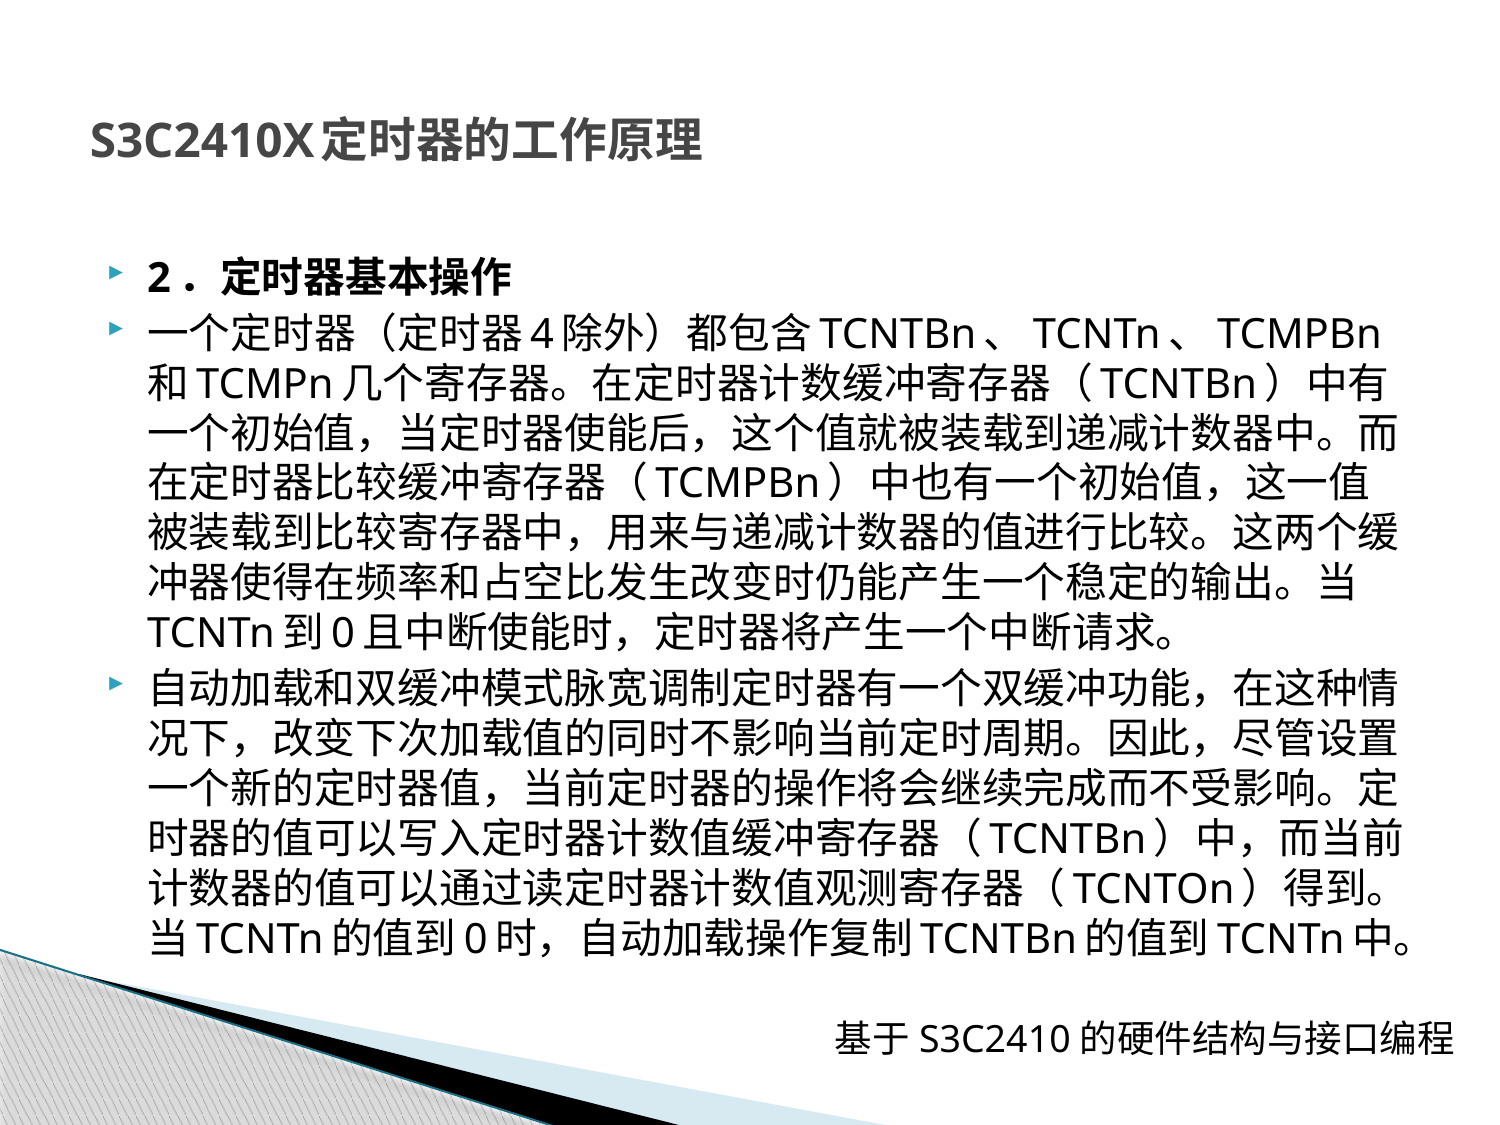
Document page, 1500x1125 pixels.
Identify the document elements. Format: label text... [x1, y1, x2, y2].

title S3C2410X定时器的工作原理 [75, 45, 1425, 233]
text_box 基于S3C2410的硬件结构与接口编程 [820, 1007, 1500, 1068]
list 2．定时器基本操作 一个定时器（定时器4除外）都包含TCNTBn、TCNTn、TCMPBn和TCMPn几个寄存器。在定时器计数缓冲寄存器（TCNTBn）中有一个初始值，当定时器使能后，这个值就被装载到递减计数器中。而在定时器比较缓冲寄存器（TCMPBn）中也有一个初始值，这一值被装载到比较寄存器中，用来与递减计数器的值进行比较。这两个缓冲器使得在频率和占空比发生改变时仍能产生一个稳定的输出。当TCNTn到0且中断使能时，定时器将产生一个中断请求。 自动加载和双缓冲模式脉宽调制定时器有一个双缓冲功能，在这种情况下，改变下次加载值的同时不影响当前定时周期。因此，尽管设置一个新的定时器值，当前定时器的操作将会继续完成而不受影响。定时器的值可以写入定时器计数值缓冲寄存器（TCNTBn）中，而当前计数器的值可以通过读定时器计数值观测寄存器（TCNTOn）得到。当TCNTn的值到0时，自动加载操作复制TCNTBn的值到TCNTn中。 [75, 243, 1425, 986]
